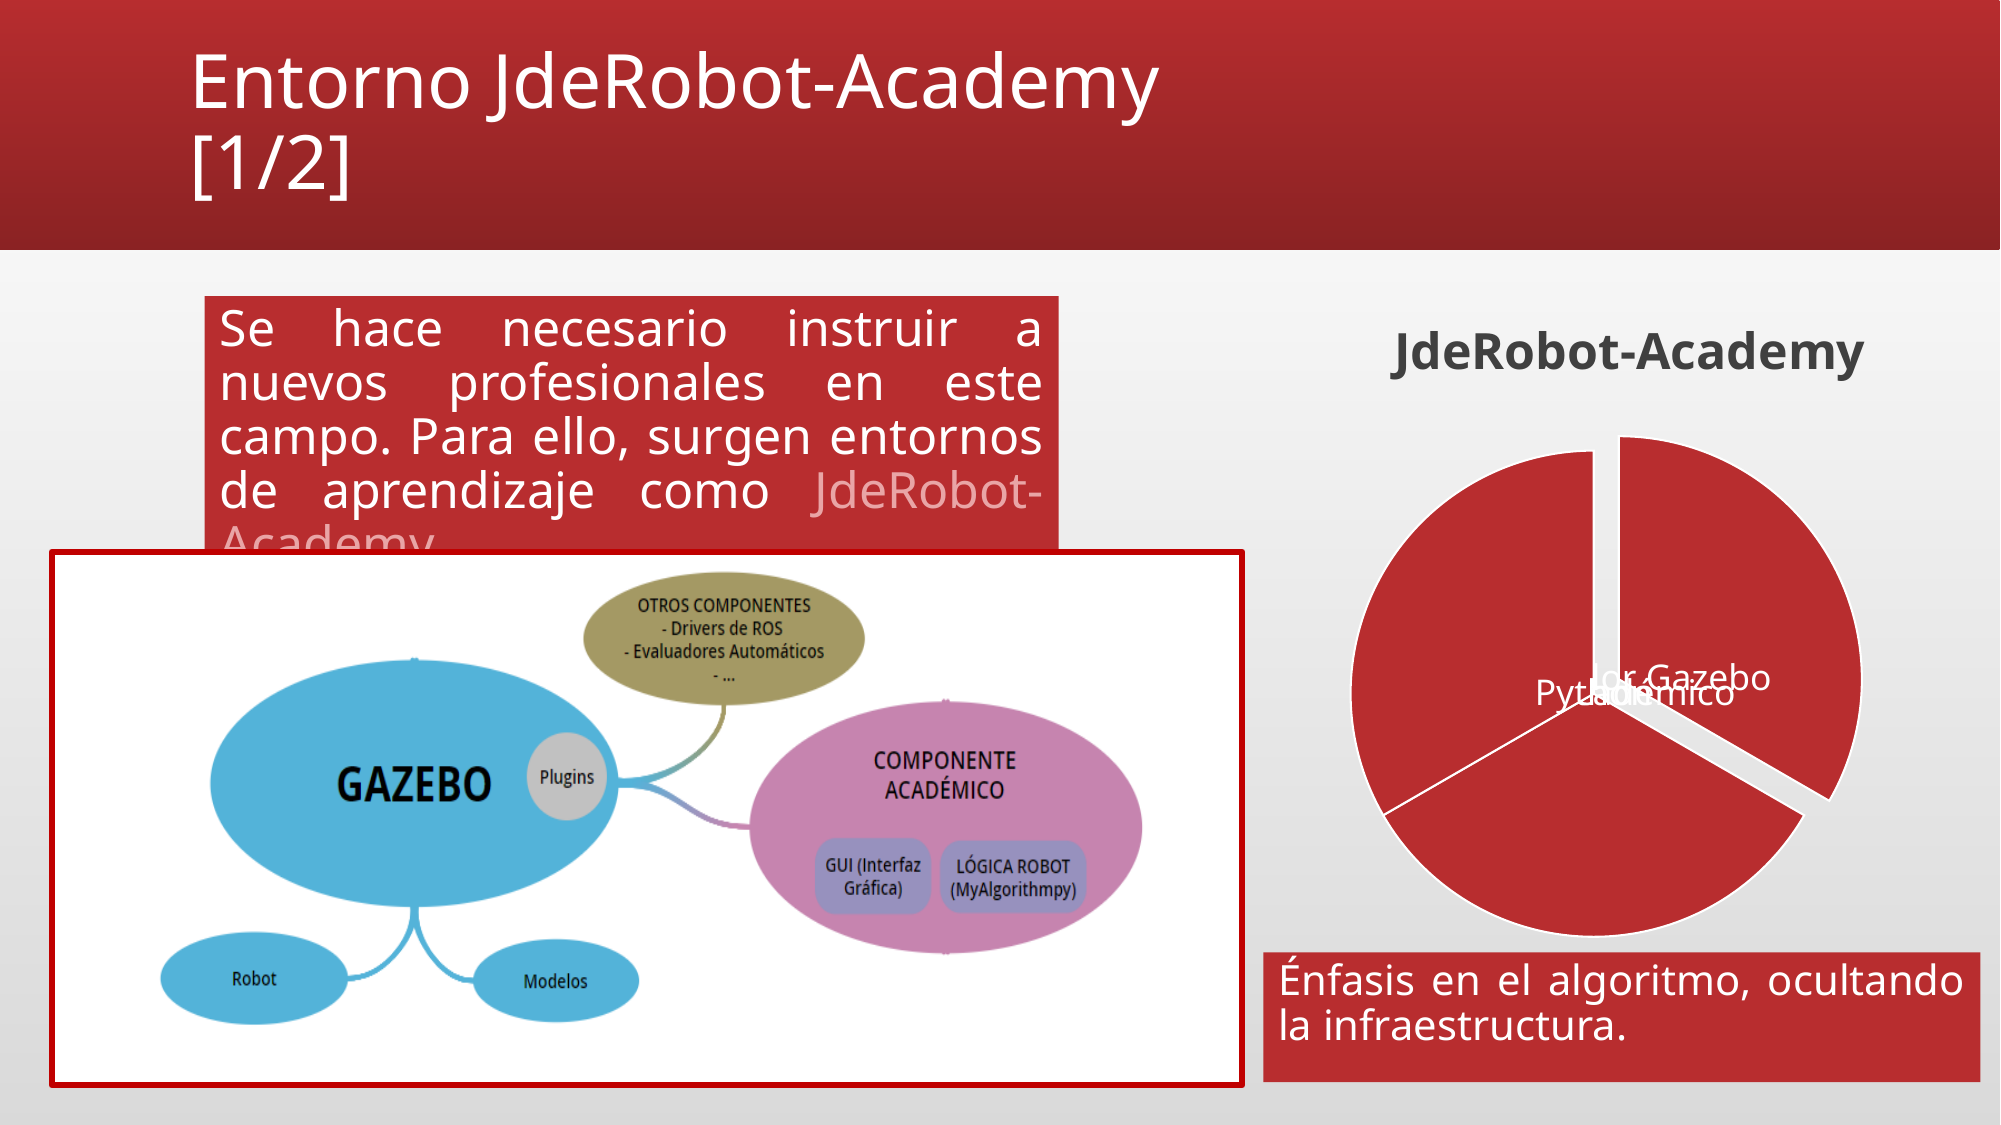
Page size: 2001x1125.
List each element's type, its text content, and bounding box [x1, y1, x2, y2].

title Entorno JdeRobot-Academy [1/2] [174, 16, 1825, 234]
picture [55, 554, 1240, 1083]
list Se hace necesario instruir a nuevos profesionales en este campo. Para ello, surgen entornos de aprendizaje como JdeRobot-Academy. [204, 296, 1059, 549]
list JdeRobot-Academy [1366, 290, 2000, 397]
text_box Énfasis en el algoritmo, ocultando la infraestructura. [1263, 976, 1981, 1083]
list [1212, 397, 2000, 976]
